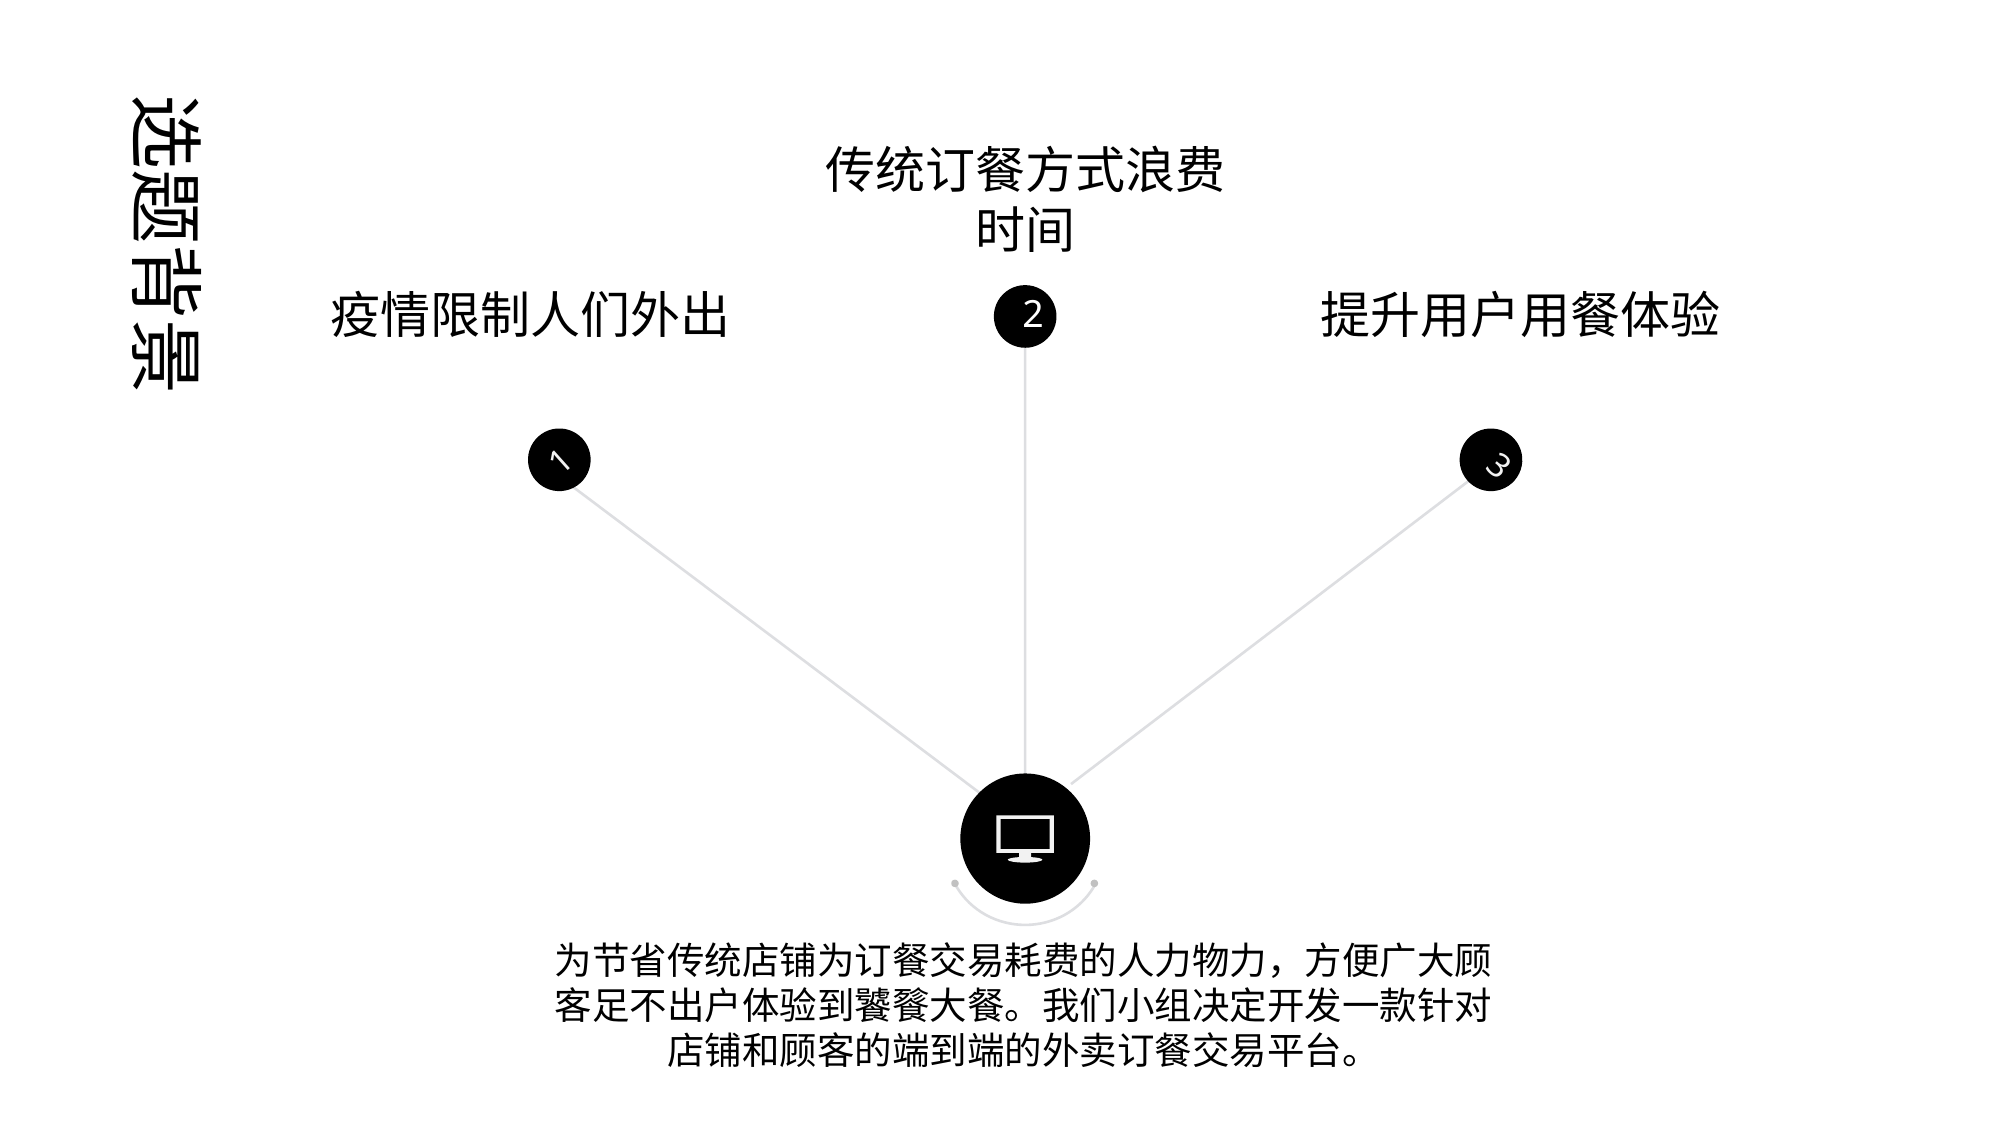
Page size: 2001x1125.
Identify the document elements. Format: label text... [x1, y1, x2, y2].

text_box [992, 289, 1058, 349]
text_box 选题背景 [100, 8, 222, 480]
text_box 传统订餐方式浪费时间 [807, 131, 1244, 267]
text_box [1459, 428, 1523, 492]
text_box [946, 773, 1105, 925]
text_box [1070, 475, 1476, 785]
text_box 为节省传统店铺为订餐交易耗费的人力物力，方便广大顾客足不出户体验到饕餮大餐。我们小组决定开发一款针对店铺和顾客的端到端的外卖订餐交易平台。 [522, 929, 1525, 1125]
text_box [528, 428, 591, 492]
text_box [572, 486, 980, 793]
text_box 提升用户用餐体验 [1280, 276, 1761, 352]
text_box 疫情限制人们外出 [304, 276, 756, 352]
text_box 2 [1007, 282, 1043, 342]
